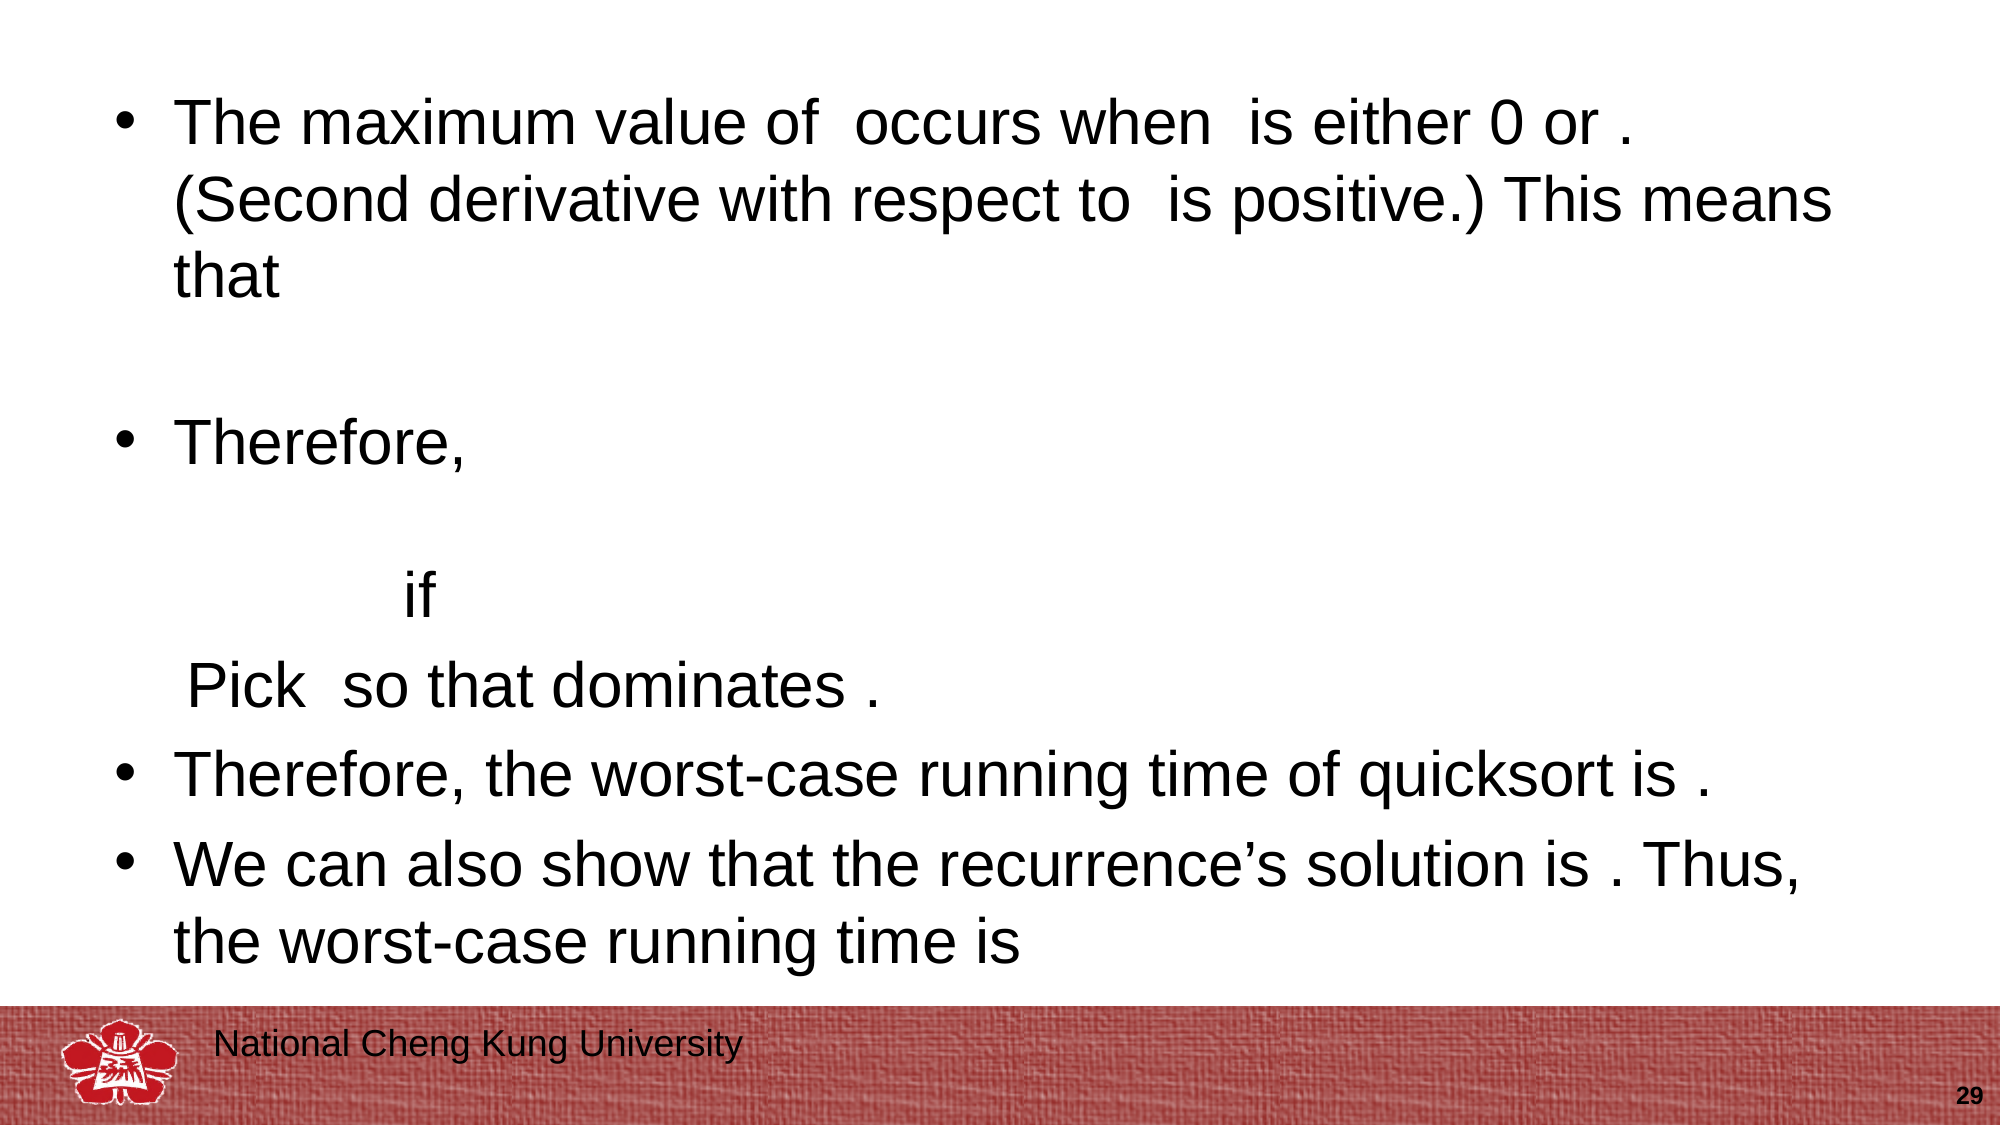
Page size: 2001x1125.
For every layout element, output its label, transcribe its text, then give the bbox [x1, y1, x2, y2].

slide_number 29 [1873, 1064, 2000, 1125]
picture [39, 1006, 197, 1125]
